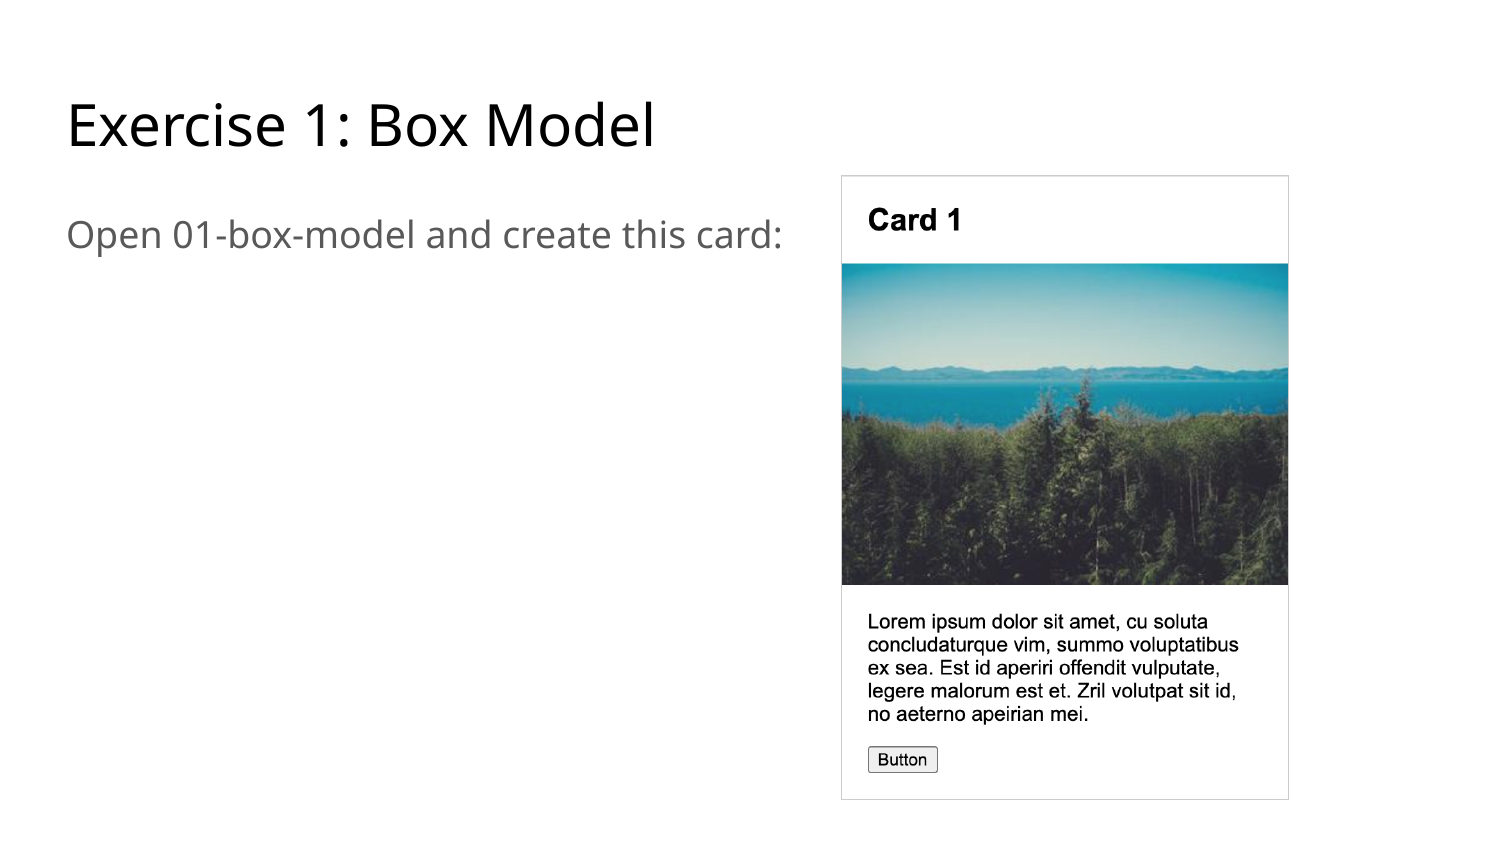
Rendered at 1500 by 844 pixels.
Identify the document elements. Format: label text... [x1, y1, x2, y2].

title Exercise 1: Box Model [51, 72, 1449, 167]
picture [828, 166, 1299, 811]
list Open 01-box-model and create this card: [51, 189, 819, 750]
